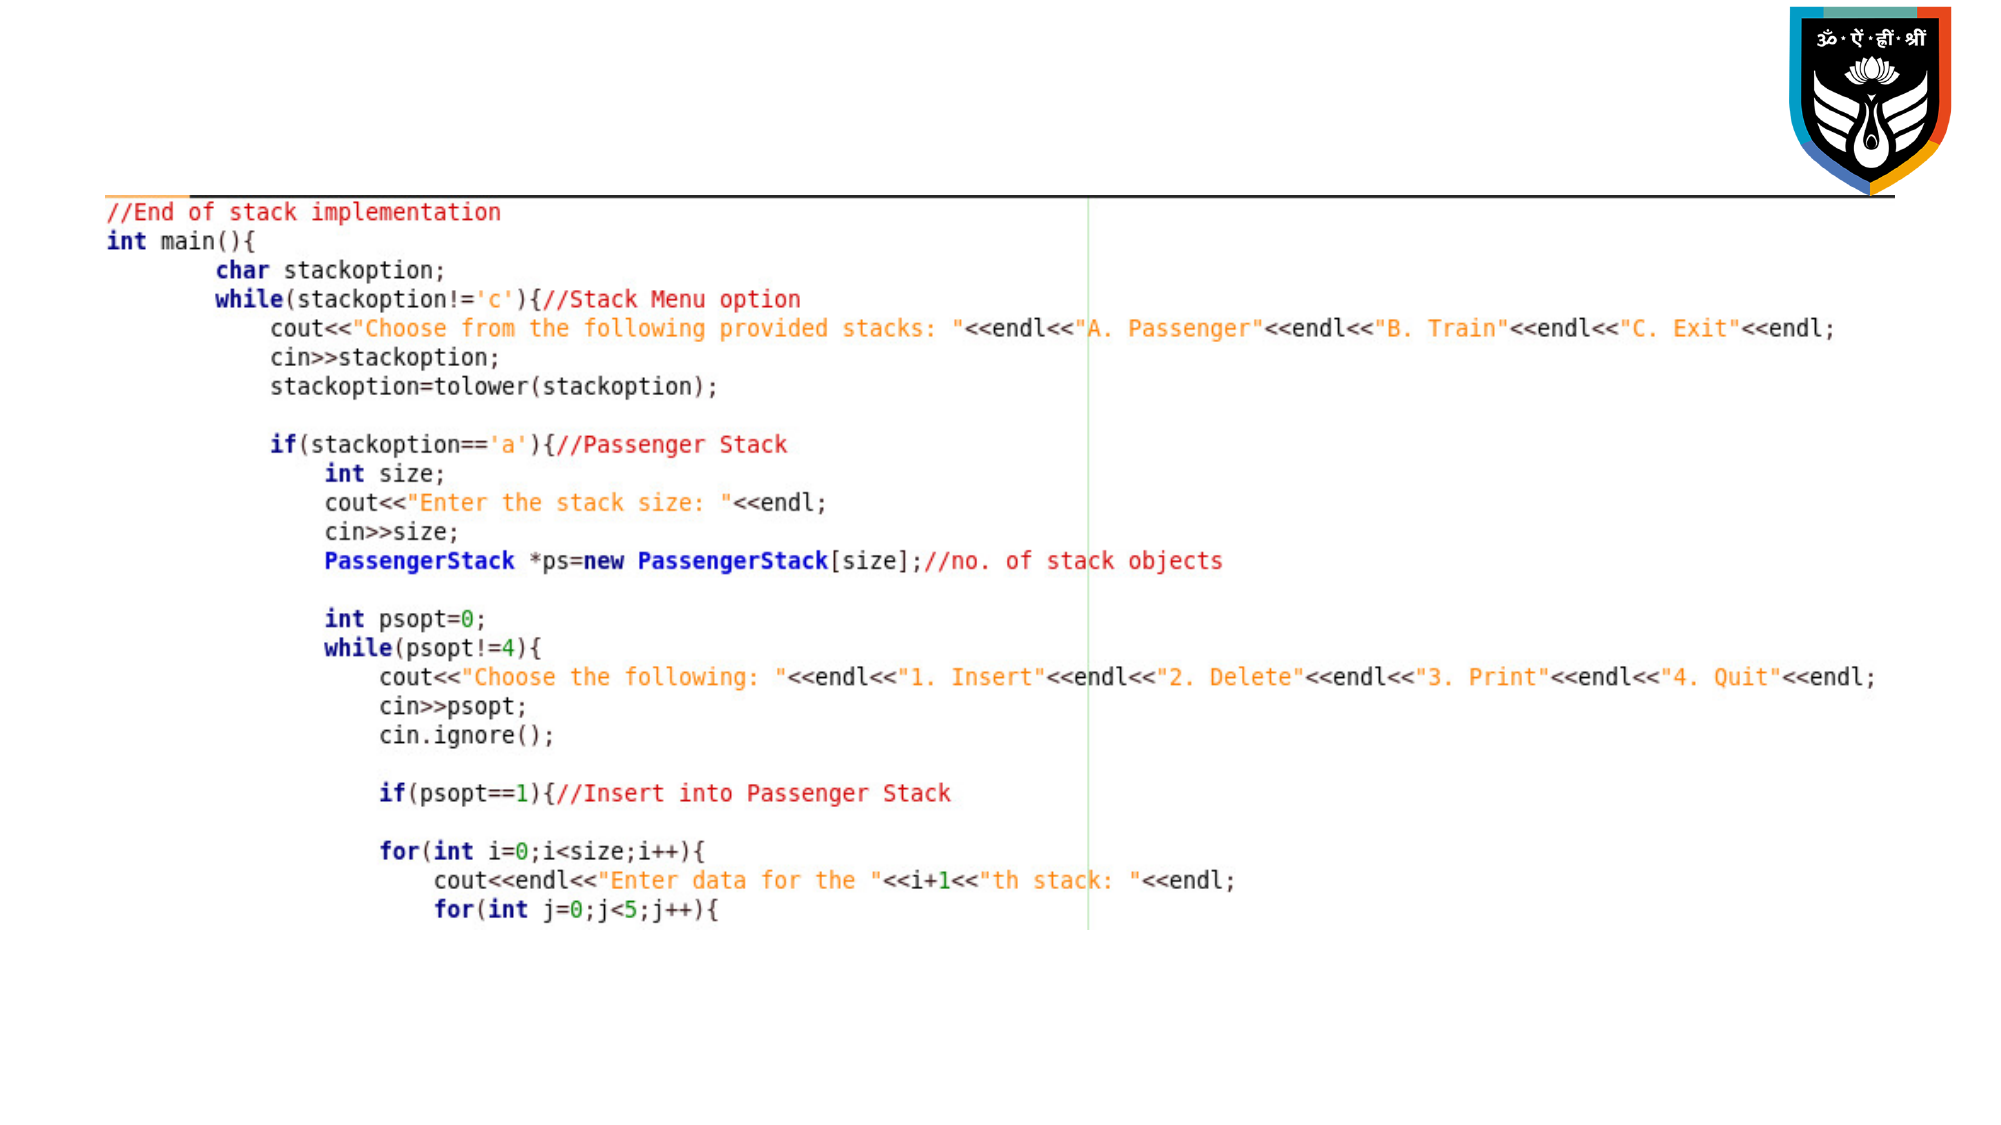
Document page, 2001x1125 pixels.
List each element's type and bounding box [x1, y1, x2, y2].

picture [105, 0, 1957, 930]
